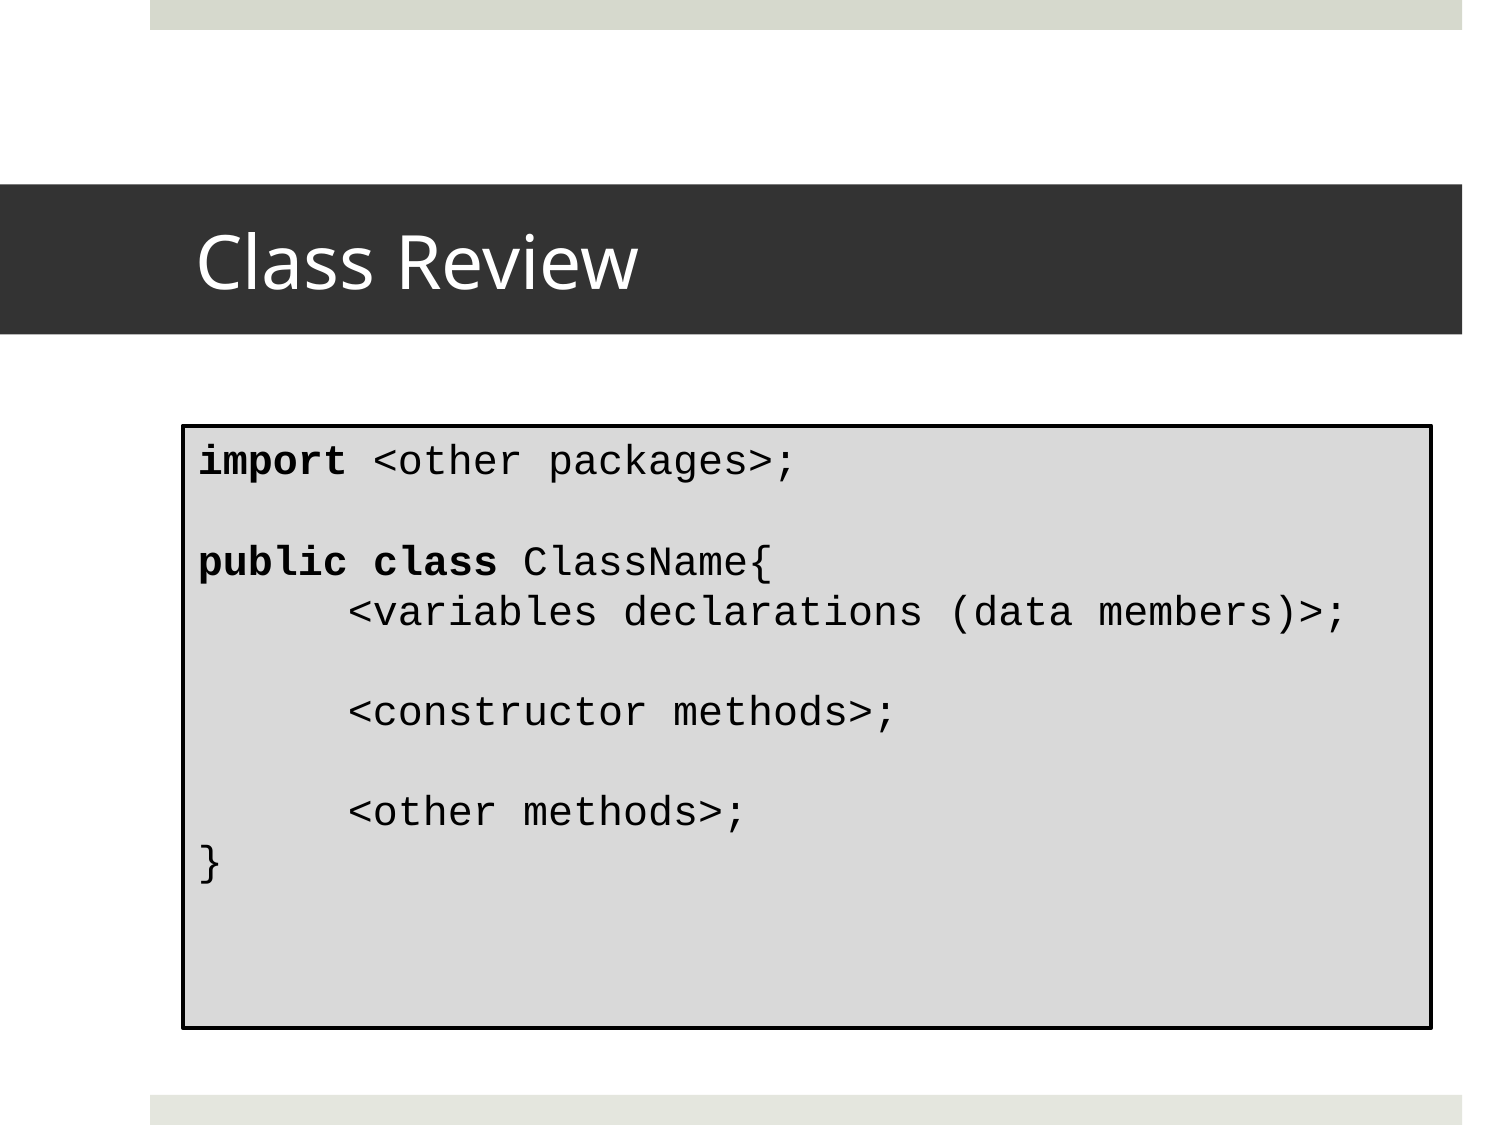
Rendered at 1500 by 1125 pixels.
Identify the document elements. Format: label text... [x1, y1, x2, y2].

title Class Review [0, 184, 1463, 335]
list import <other packages>; public class ClassName{ <variables declarations (data members)>; <constructor methods>; <other methods>; } [181, 424, 1433, 1030]
